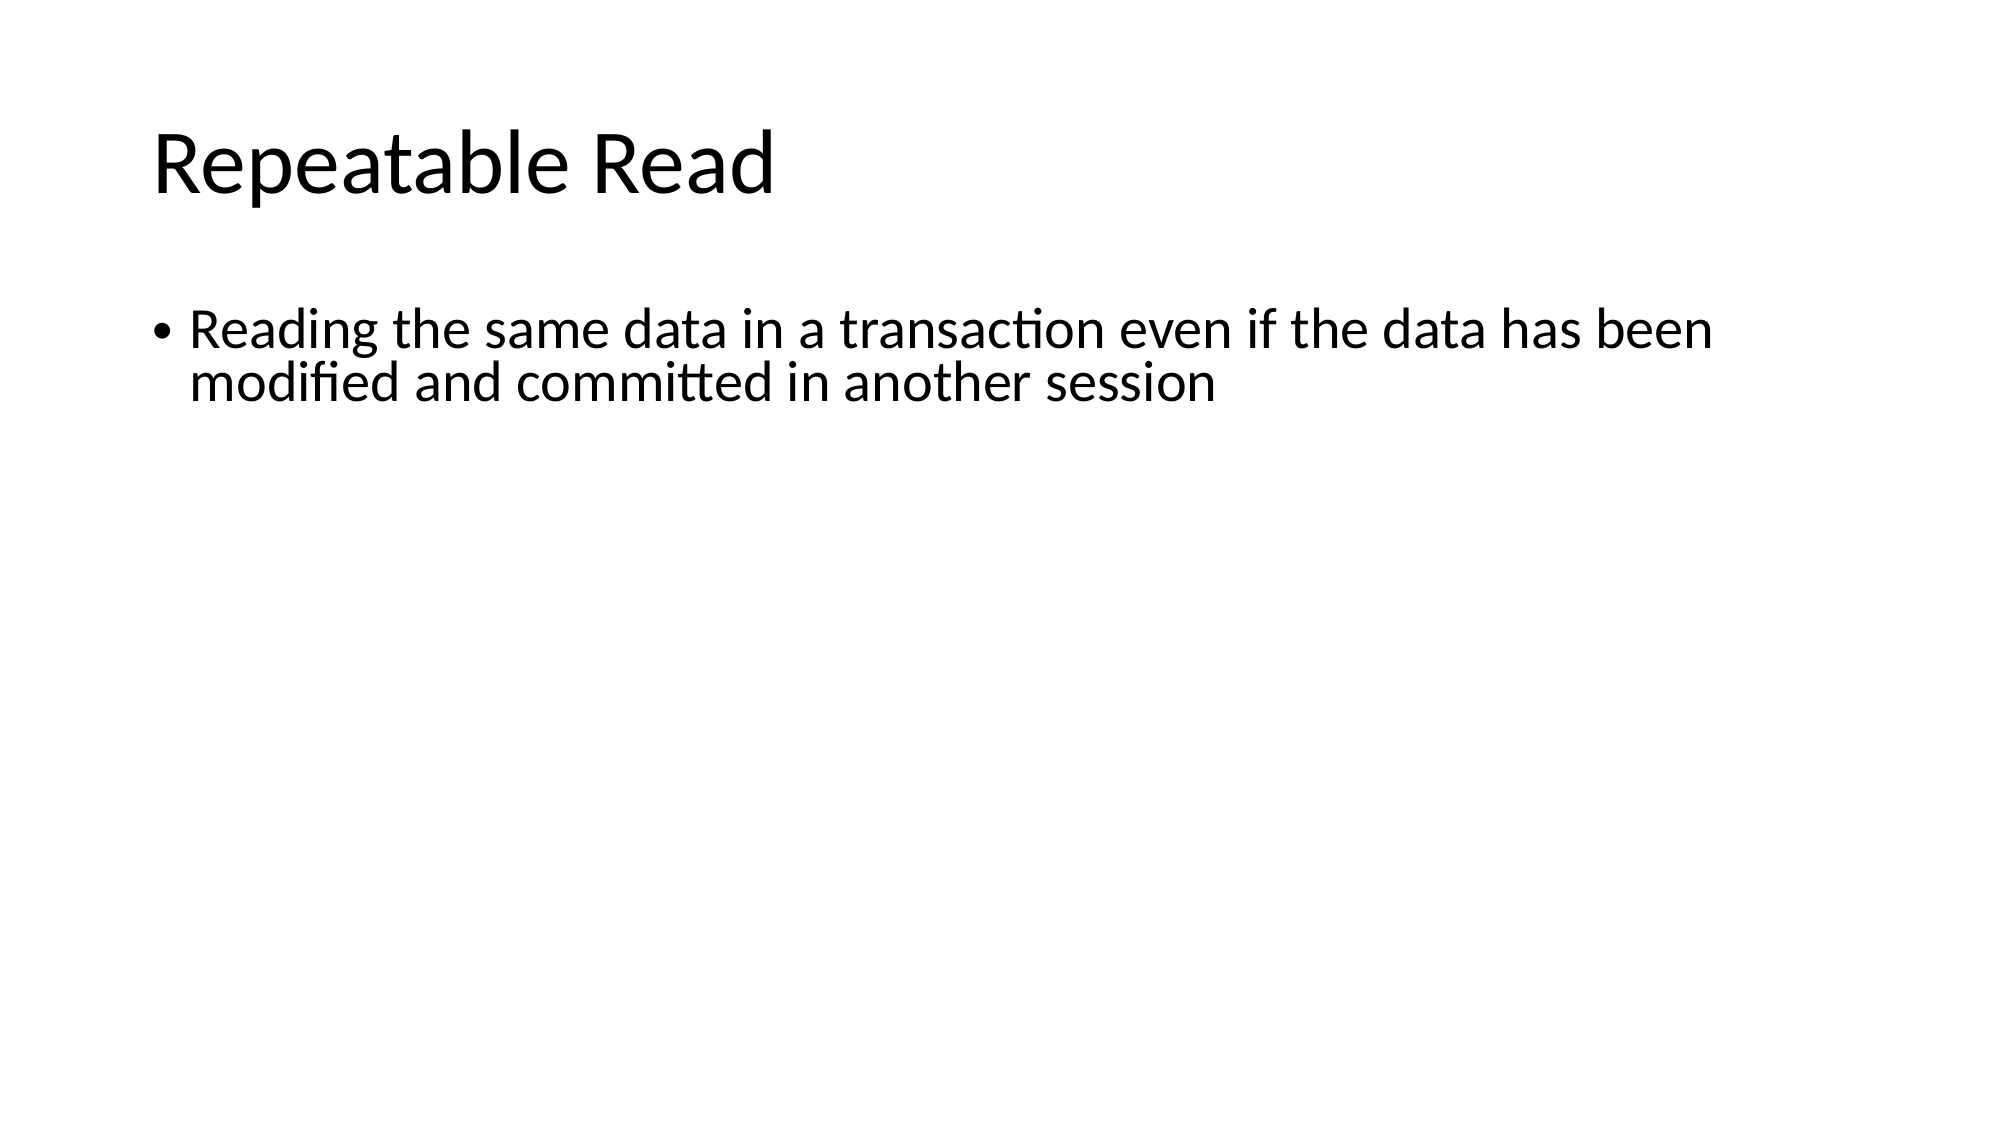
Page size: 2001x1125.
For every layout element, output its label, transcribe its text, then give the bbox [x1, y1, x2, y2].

title Repeatable Read [137, 59, 1863, 278]
list Reading the same data in a transaction even if the data has been modified and committed in another session [137, 299, 1863, 1014]
